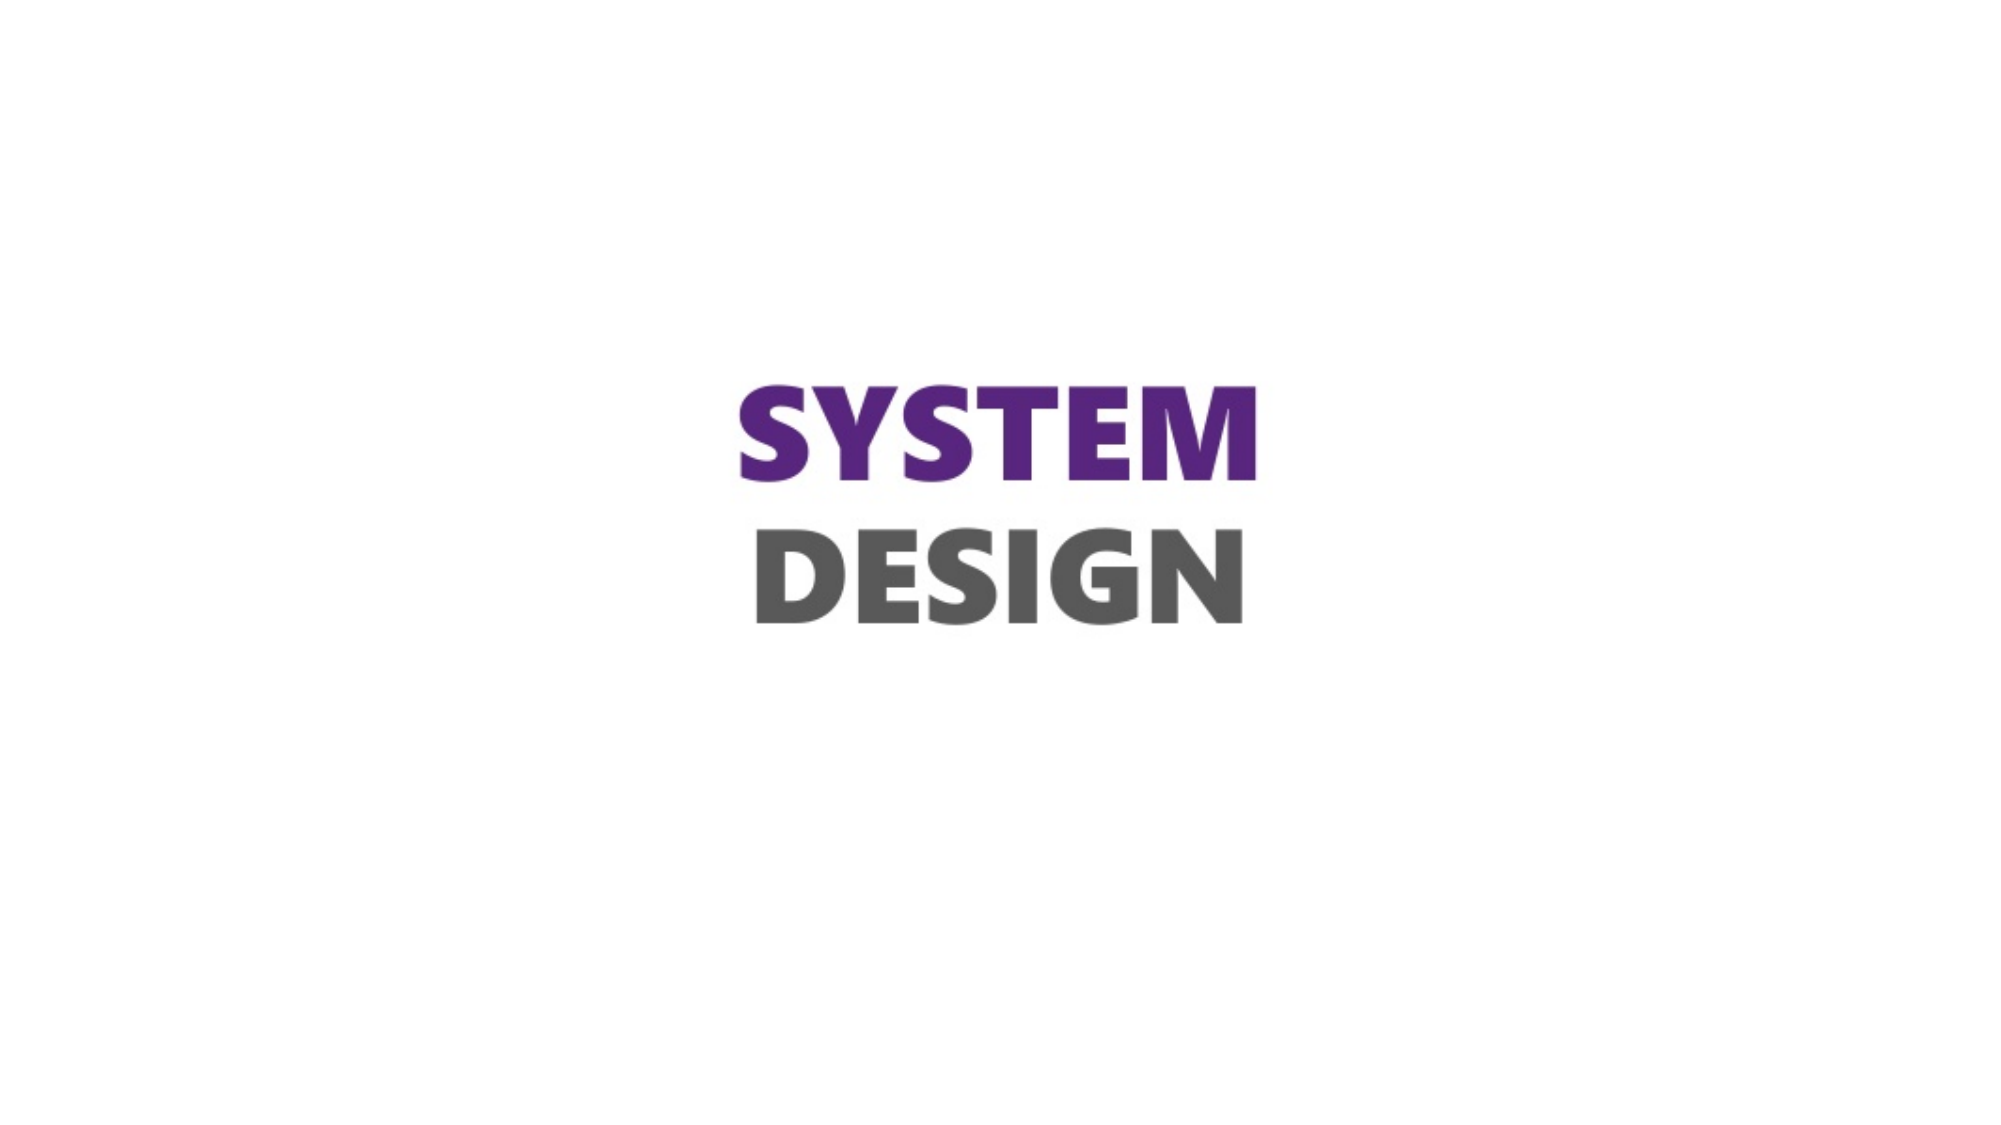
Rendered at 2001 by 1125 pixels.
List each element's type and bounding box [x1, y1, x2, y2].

picture [400, 112, 1600, 933]
